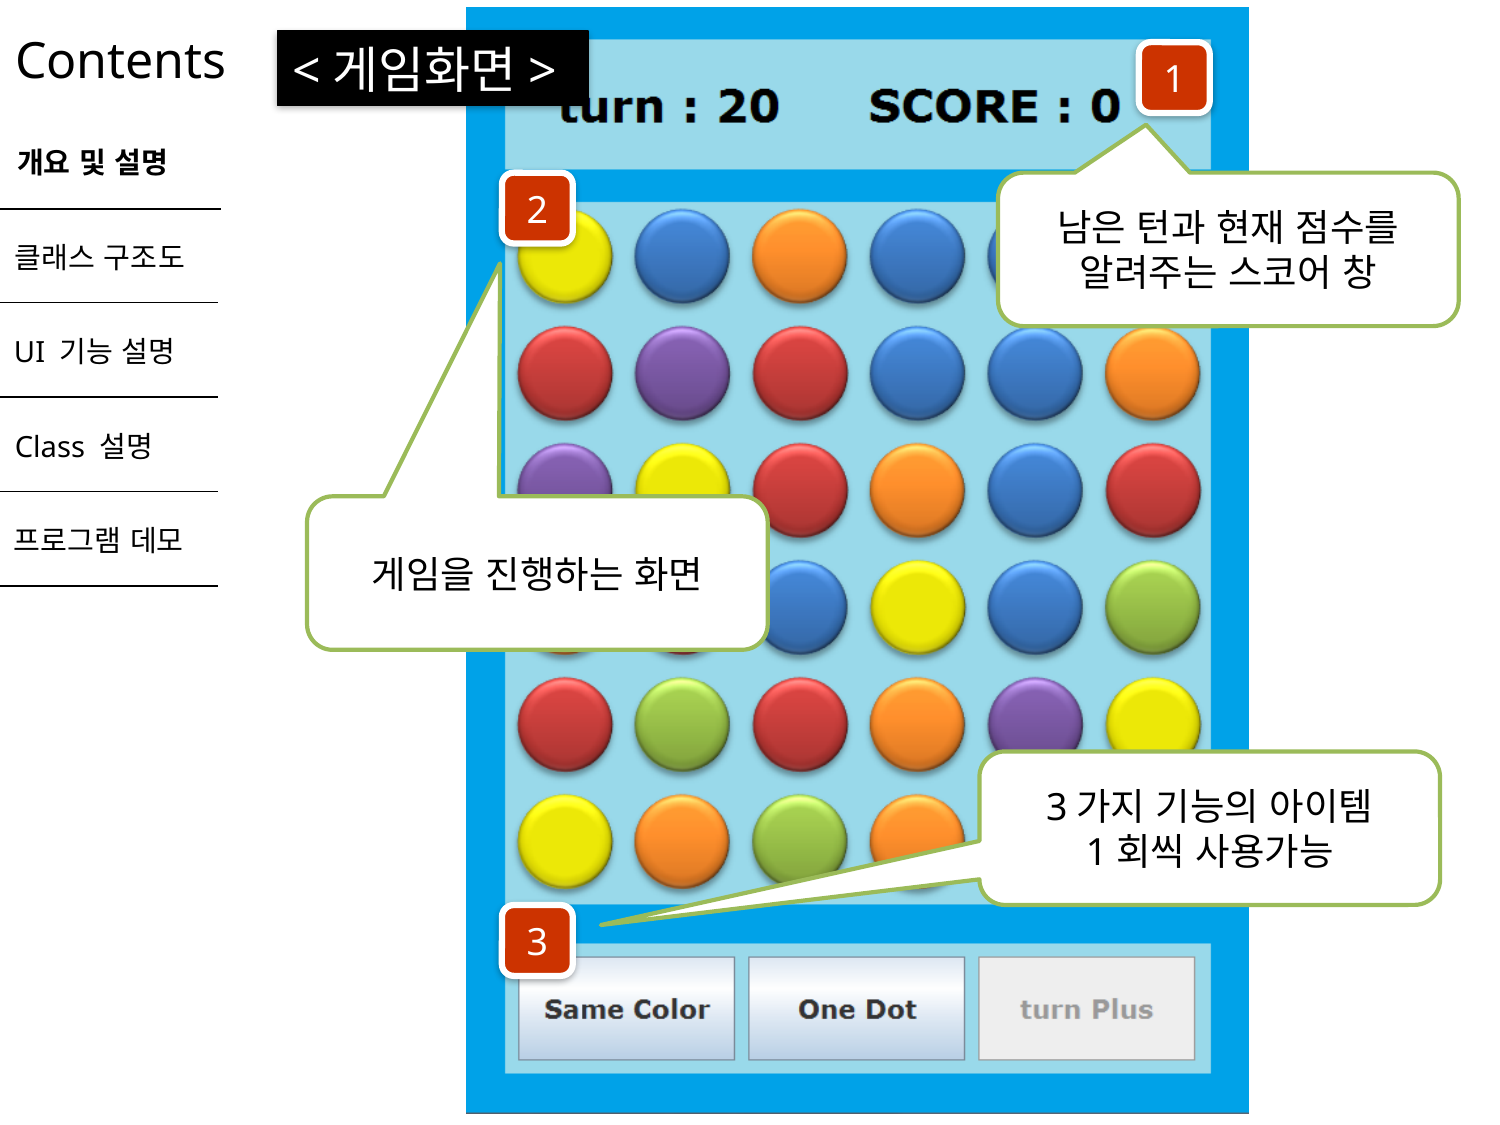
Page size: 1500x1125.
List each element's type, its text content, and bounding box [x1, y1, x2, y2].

text_box 개요 및 설명 [2, 137, 221, 187]
text_box UI 기능 설명 [0, 326, 221, 376]
text_box <게임화면> [277, 30, 461, 106]
text_box 게임을 진행하는 화면 [304, 336, 461, 652]
text_box Class 설명 [0, 420, 221, 471]
text_box 3가지 기능의 아이템 1회씩 사용가능 [1254, 749, 1443, 908]
text_box 클래스 구조도 [0, 231, 225, 282]
text_box 남은 턴과 현재 점수를 알려주는 스코어 창 [1254, 170, 1461, 329]
title Contents [0, 7, 245, 110]
picture [466, 31, 1250, 1073]
text_box 프로그램 데모 [0, 515, 224, 565]
